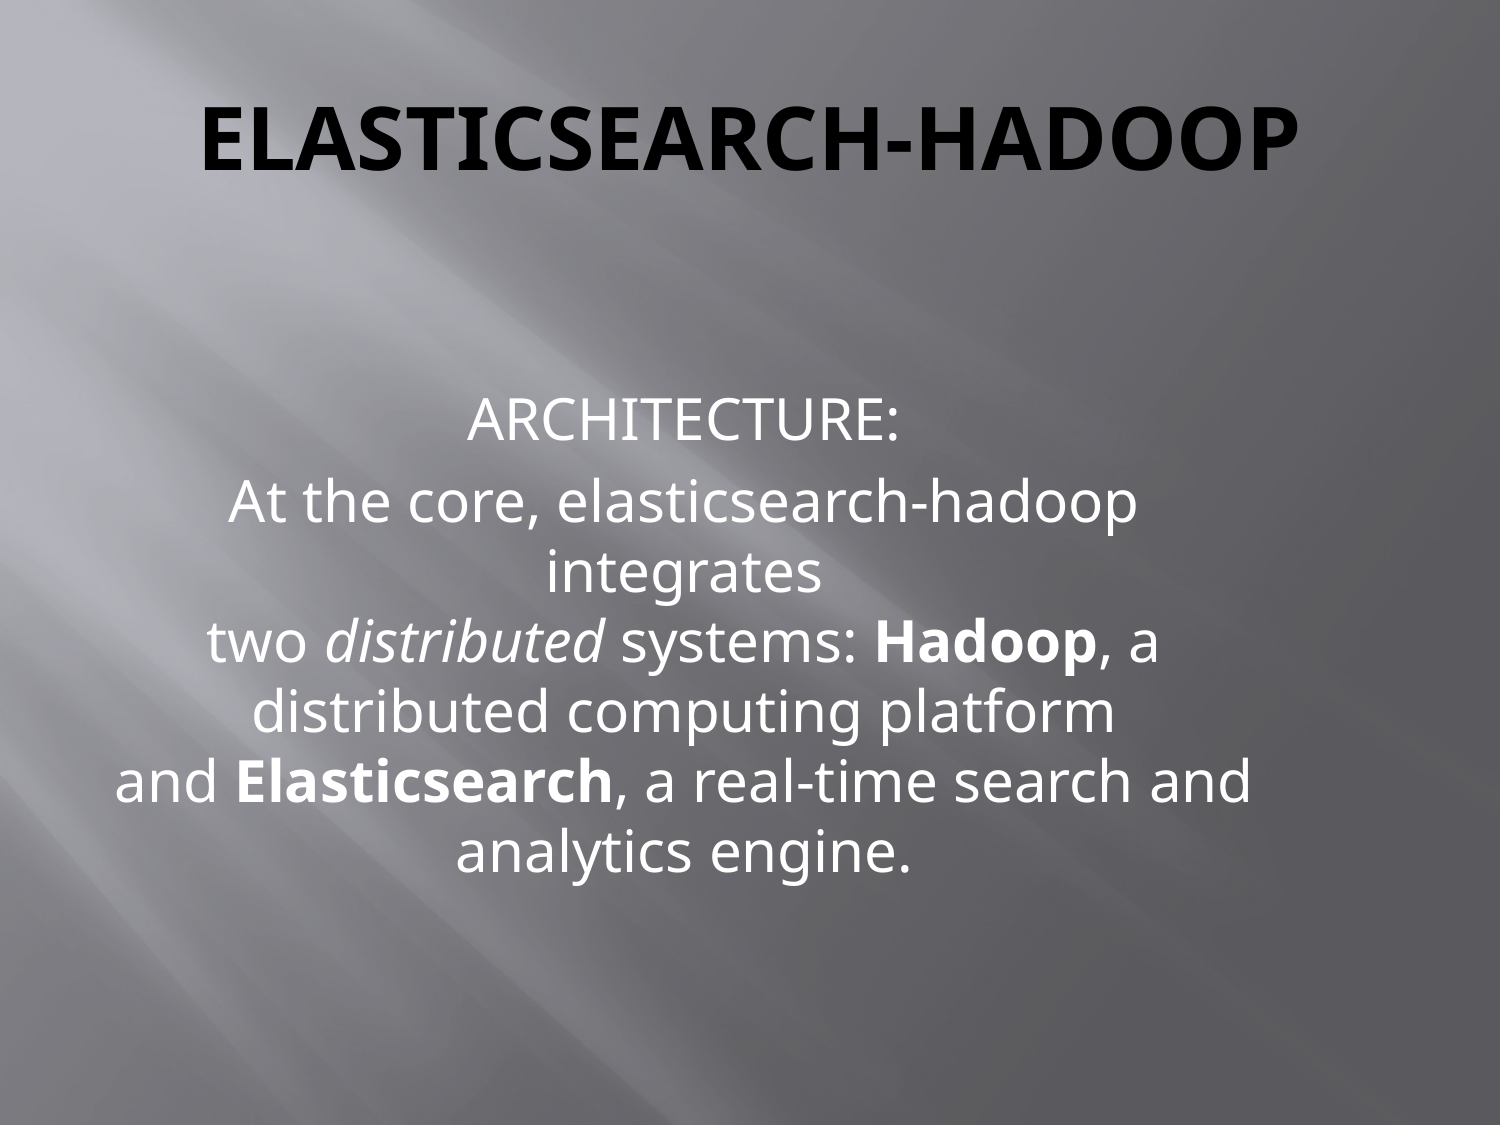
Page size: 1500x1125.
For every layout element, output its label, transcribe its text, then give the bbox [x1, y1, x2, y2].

subtitle ARCHITECTURE: At the core, elasticsearch-hadoop integrates two distributed systems: Hadoop, a distributed computing platform and Elasticsearch, a real-time search and analytics engine. [93, 375, 1275, 925]
title ELASTICSEARCH-HADOOP [112, 82, 1388, 188]
